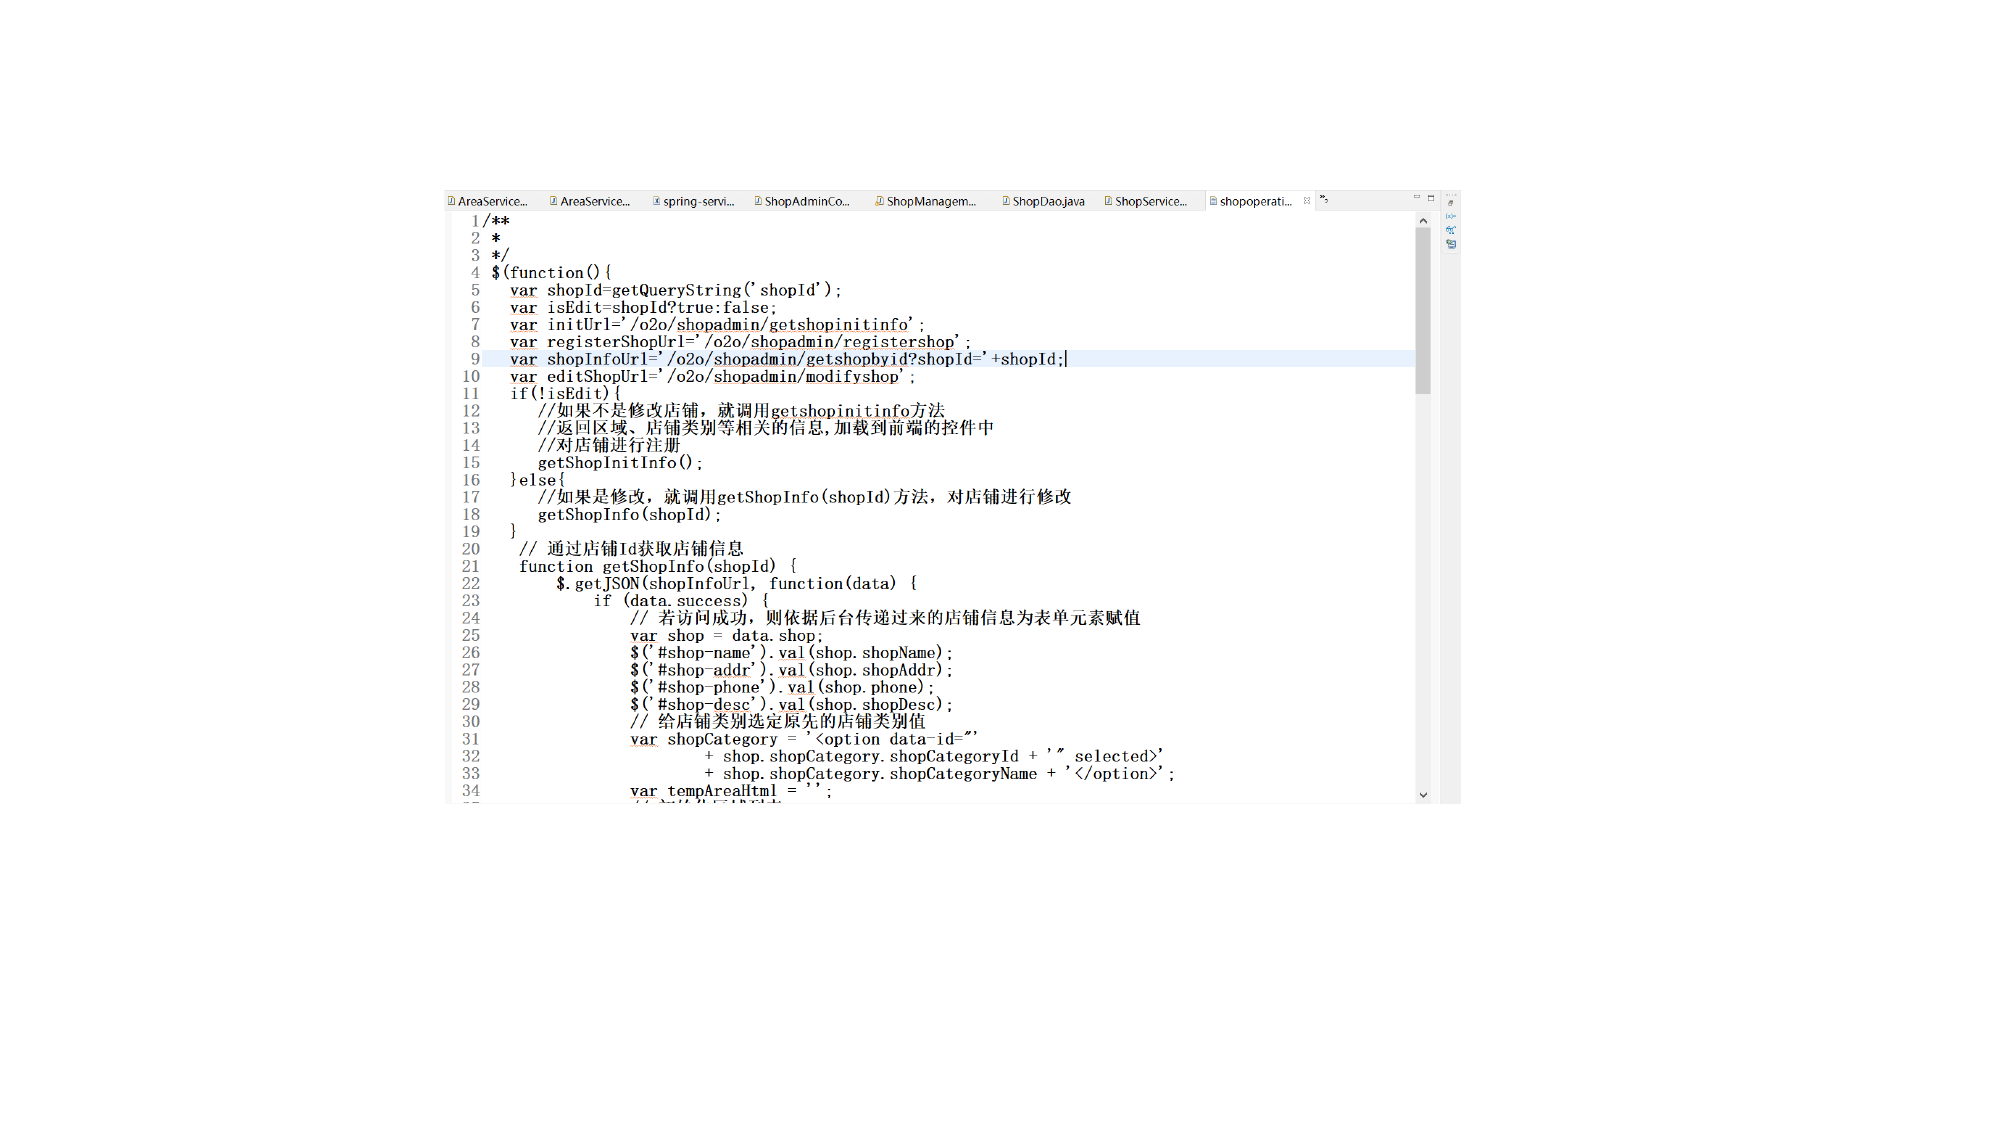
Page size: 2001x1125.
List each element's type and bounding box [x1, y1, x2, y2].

picture [444, 190, 1463, 804]
